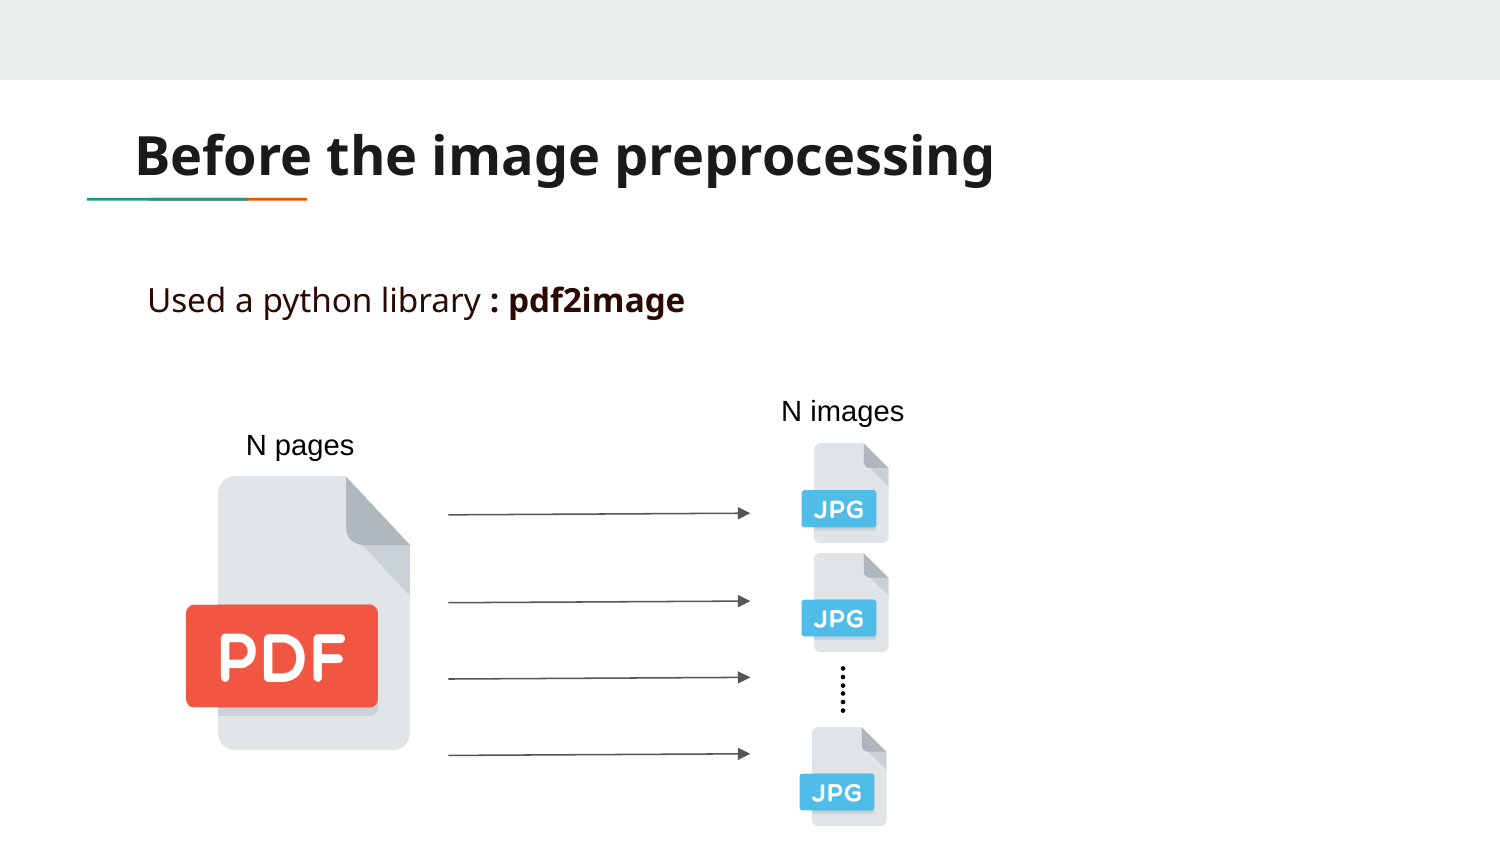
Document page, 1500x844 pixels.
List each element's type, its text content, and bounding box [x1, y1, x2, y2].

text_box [448, 512, 751, 516]
picture [170, 475, 426, 750]
picture [832, 690, 854, 713]
picture [793, 726, 893, 826]
text_box N pages [230, 418, 393, 469]
title Before the image preprocessing [119, 106, 1381, 195]
list Used a python library : pdf2image [108, 258, 1326, 342]
picture [832, 666, 854, 689]
picture [795, 443, 895, 543]
text_box N images [766, 384, 941, 471]
picture [795, 553, 895, 653]
